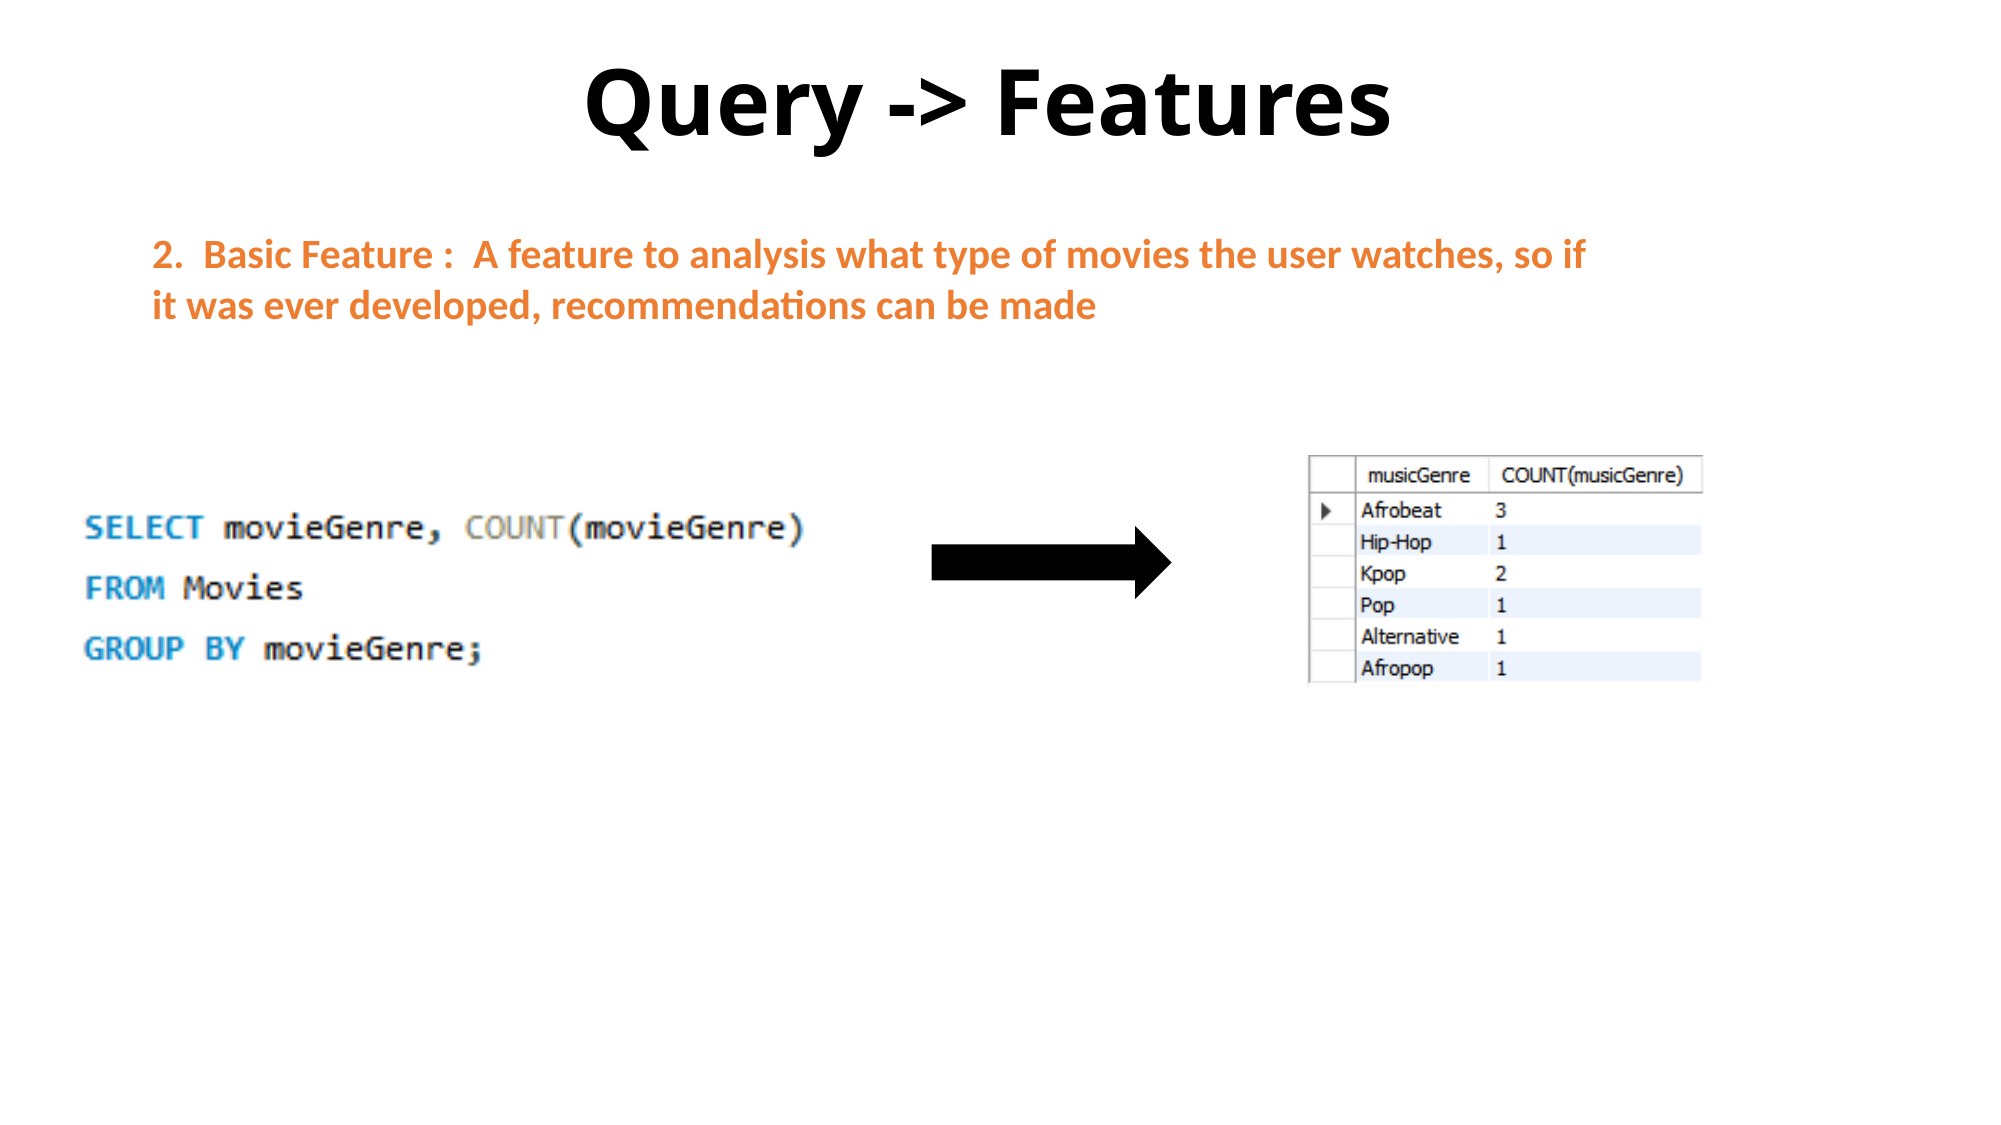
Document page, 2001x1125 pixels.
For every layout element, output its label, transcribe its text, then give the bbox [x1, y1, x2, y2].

text_box Query -> Features [137, 48, 1863, 266]
picture [79, 508, 830, 678]
text_box [931, 526, 1172, 599]
picture [1307, 455, 1709, 687]
text_box 2. Basic Feature : A feature to analysis what type of movies the user watches, so if it was ever developed, recommendations can be made [137, 219, 1625, 335]
